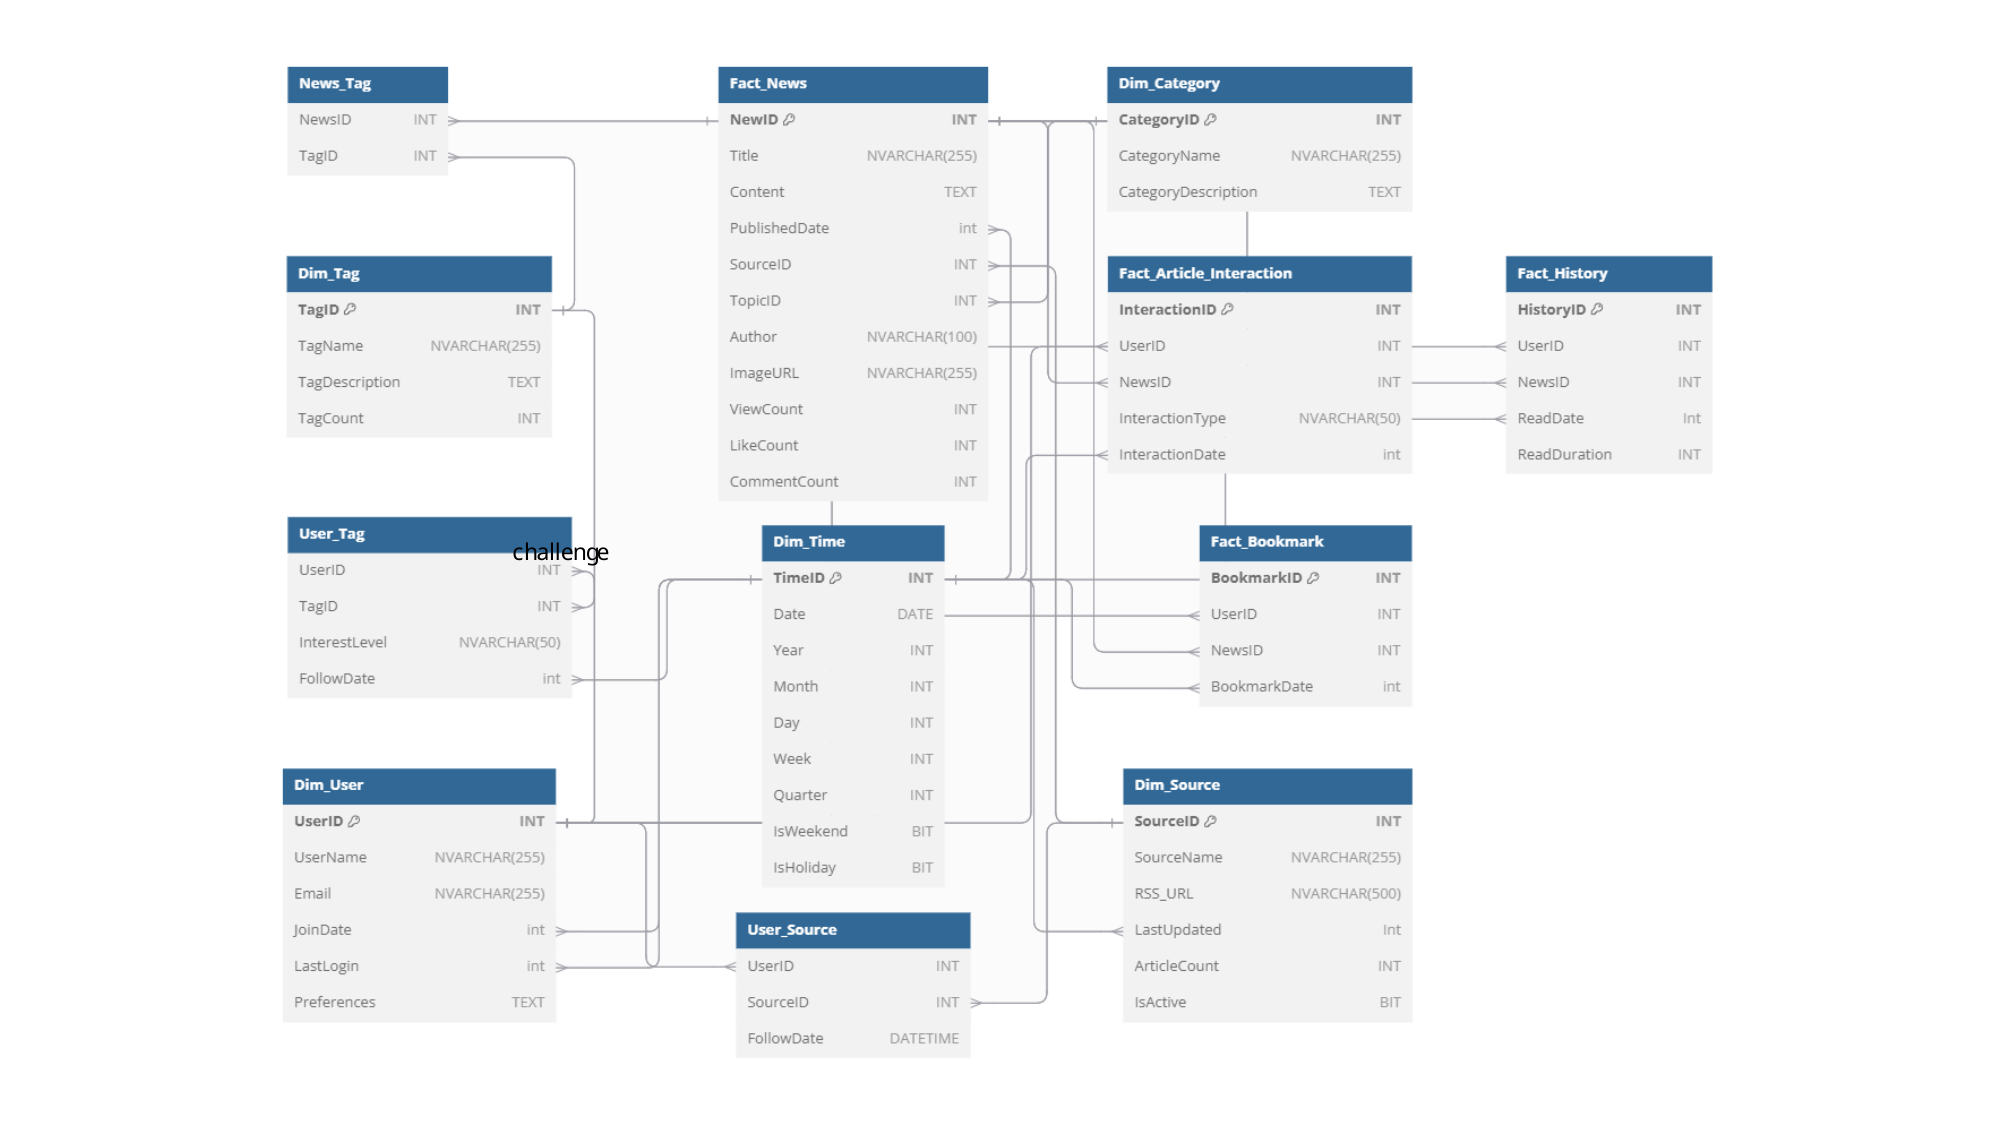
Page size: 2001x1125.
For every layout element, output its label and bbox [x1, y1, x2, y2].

picture [215, 0, 1785, 1125]
